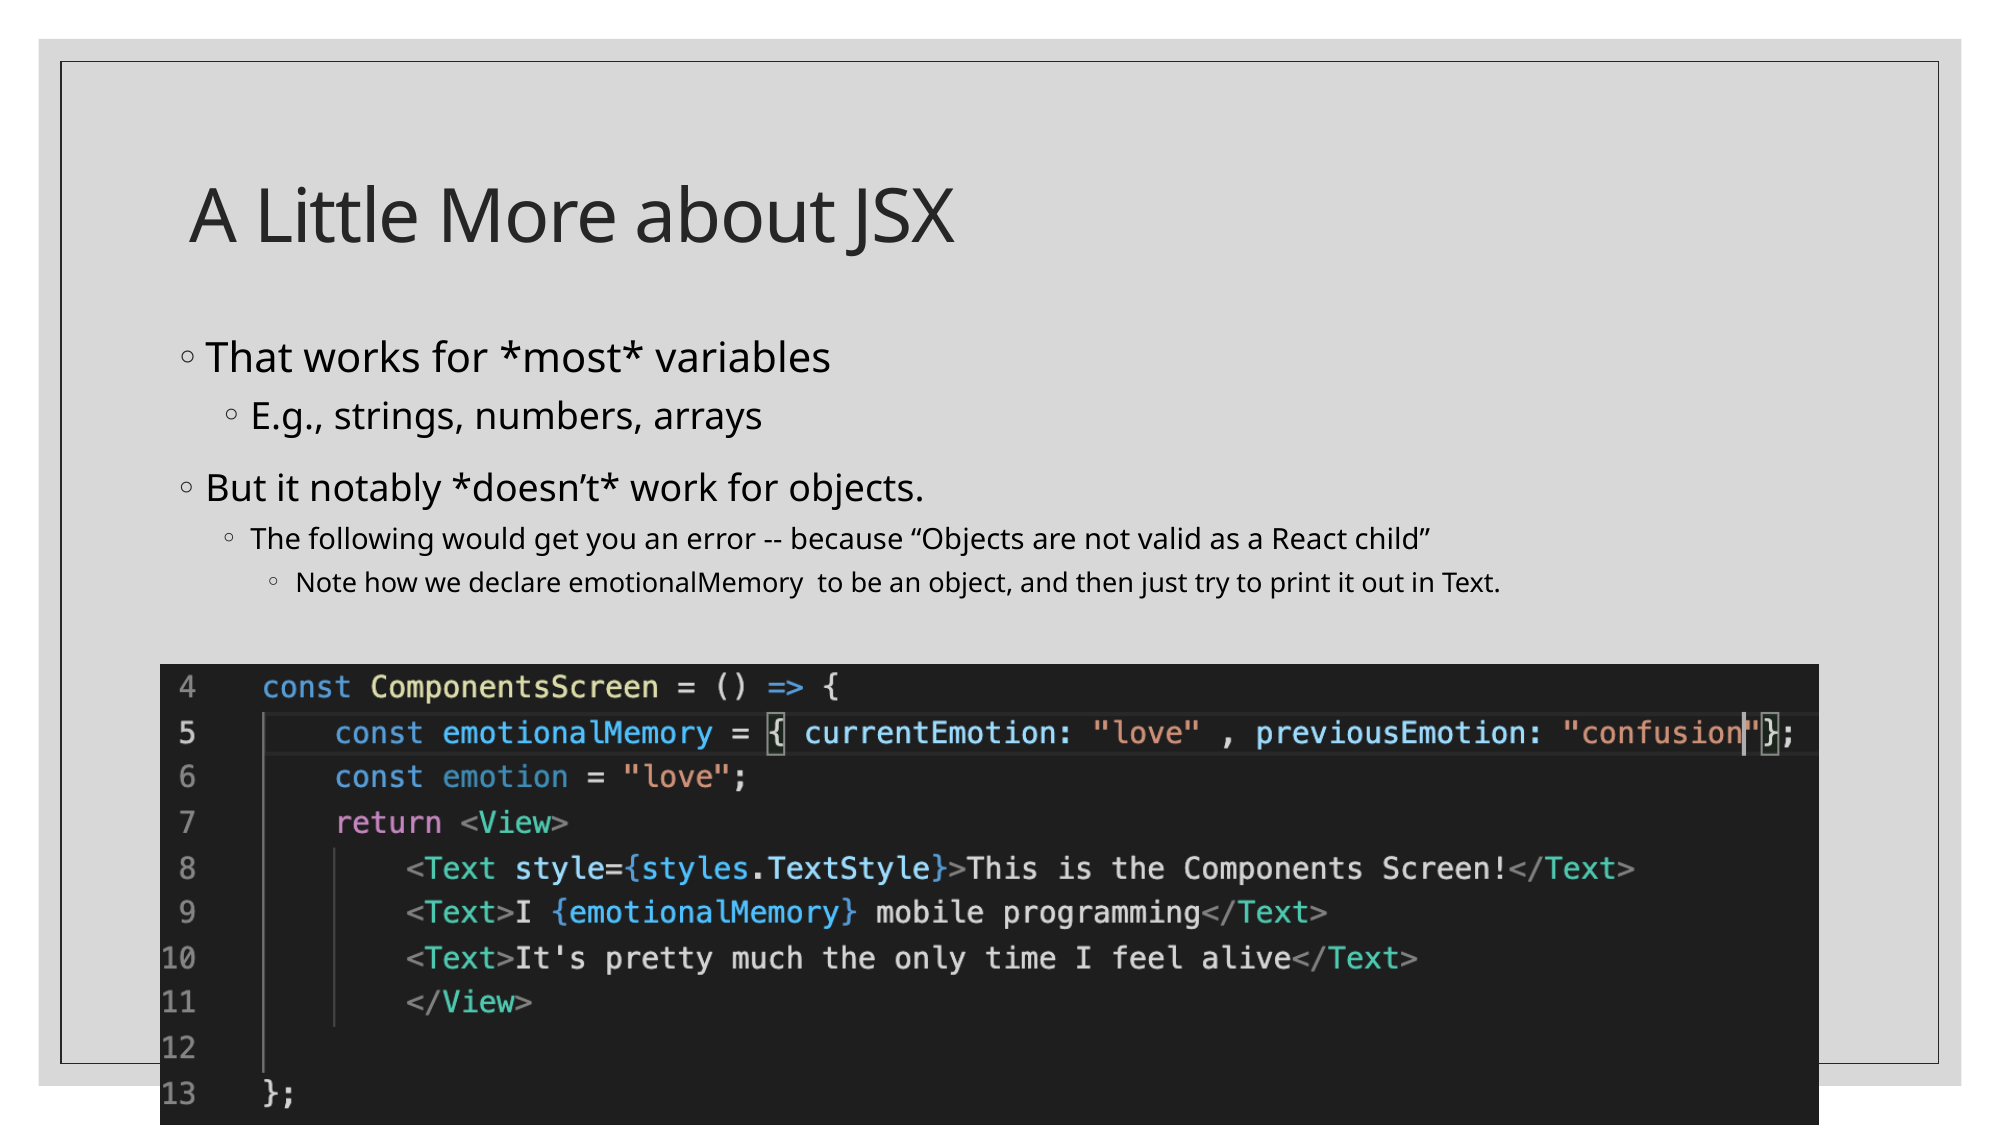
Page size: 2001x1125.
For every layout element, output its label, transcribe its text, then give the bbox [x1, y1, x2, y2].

title A Little More about JSX [174, 105, 1825, 313]
text_box That works for *most* variables E.g., strings, numbers, arrays But it notably *doesn’t* work for objects. The following would get you an error -- because “Objects are not valid as a React child” Note how we declare emotionalMemory to be an object, and then just try to print it out in Text. [160, 313, 1825, 666]
picture [160, 664, 1819, 1125]
